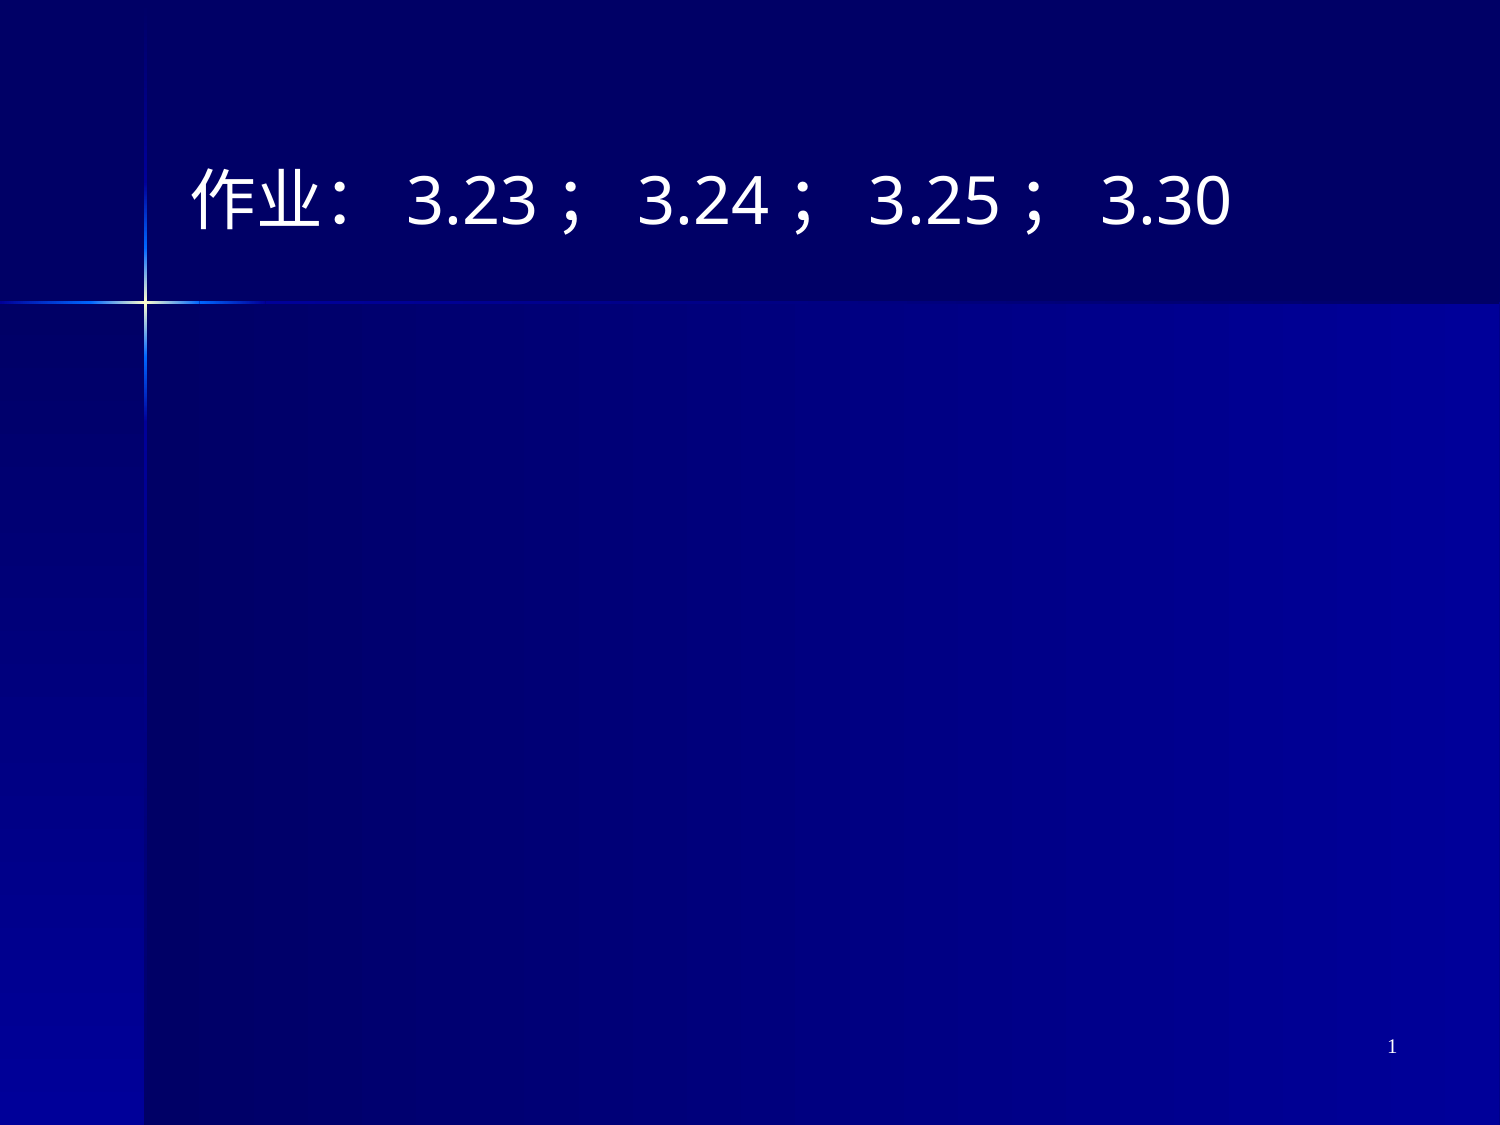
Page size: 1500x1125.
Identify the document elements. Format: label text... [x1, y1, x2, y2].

subtitle 作业：3.23；3.24；3.25；3.30 [174, 149, 1447, 925]
slide_number 1 [1100, 1025, 1413, 1100]
